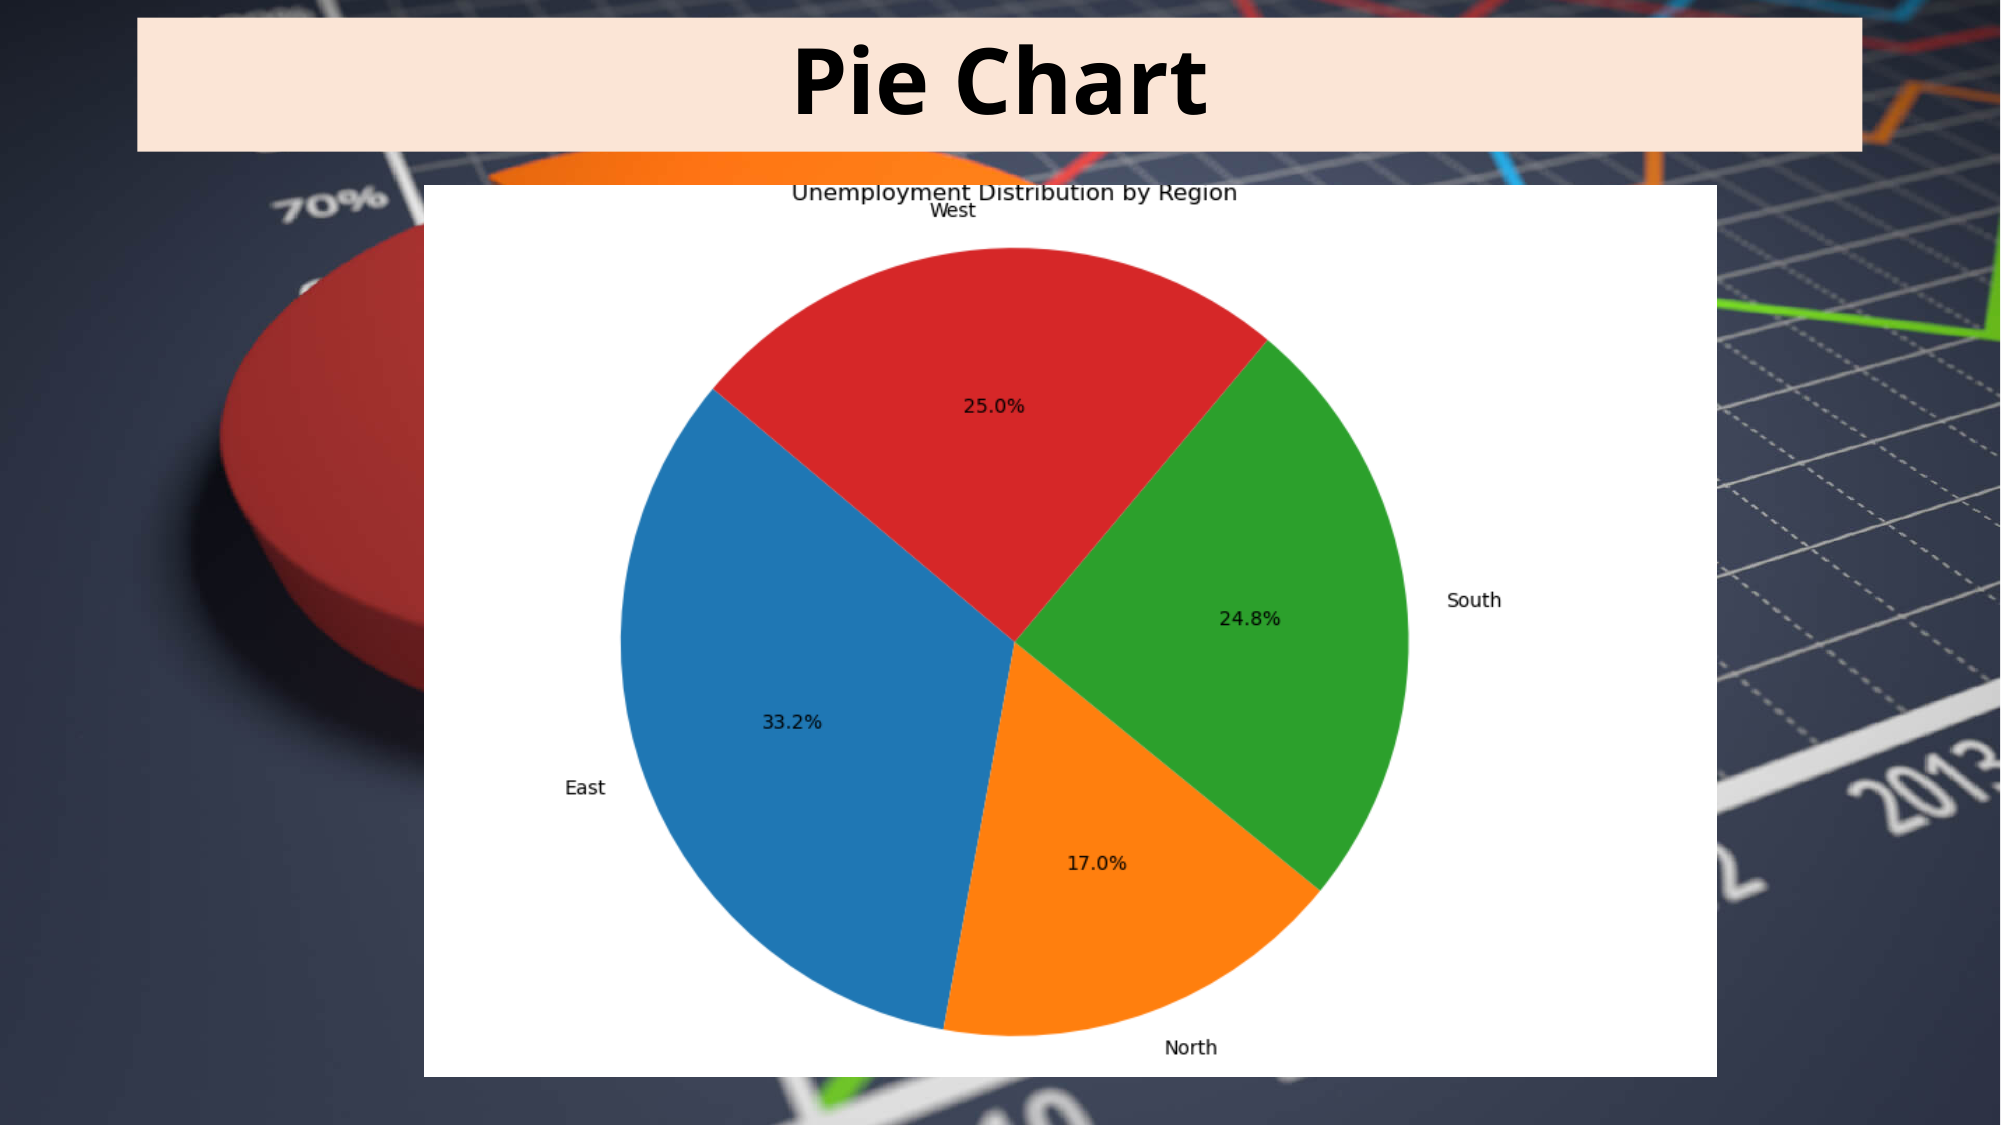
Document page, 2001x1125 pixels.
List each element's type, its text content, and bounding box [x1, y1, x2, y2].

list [424, 185, 1717, 1077]
picture [0, 0, 2001, 1125]
title Pie Chart [137, 17, 1863, 152]
